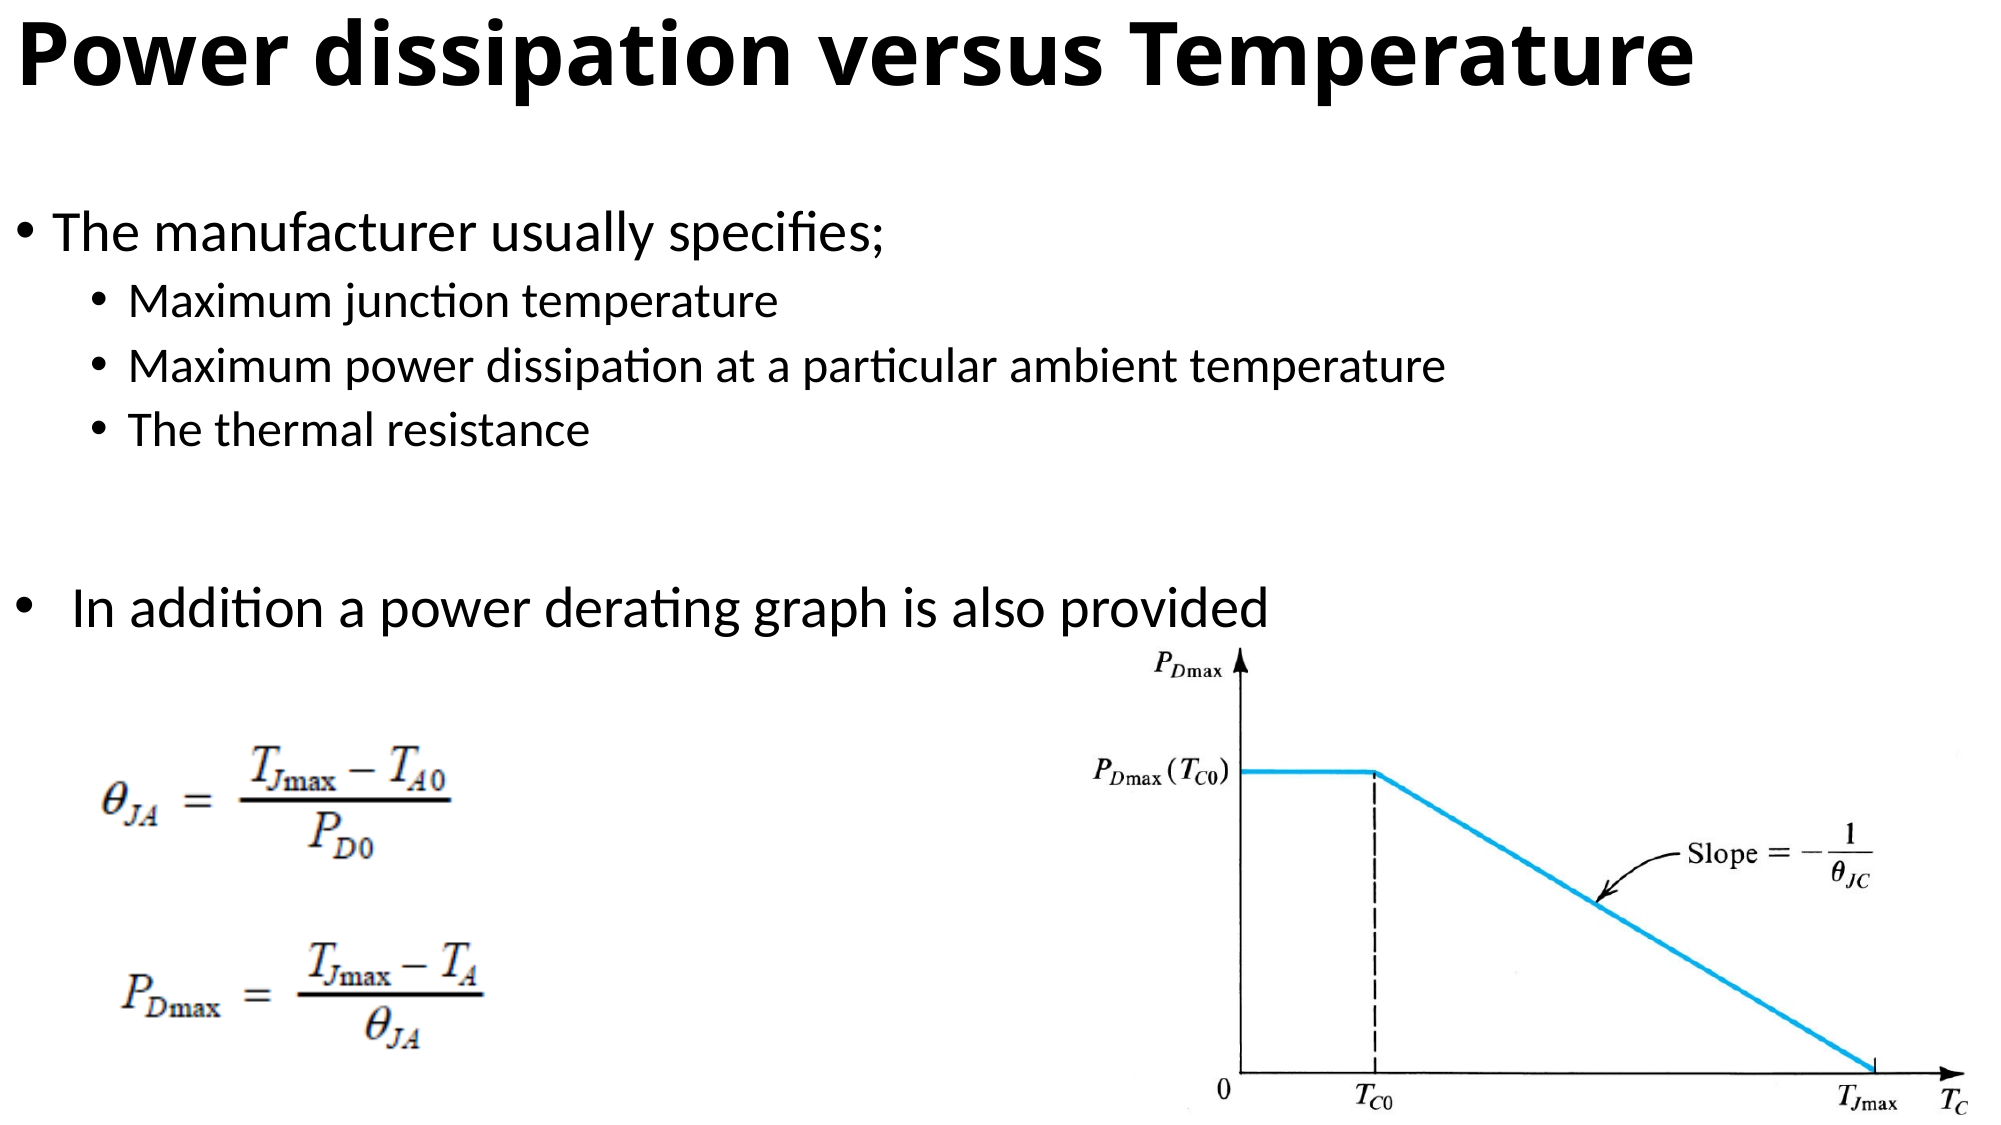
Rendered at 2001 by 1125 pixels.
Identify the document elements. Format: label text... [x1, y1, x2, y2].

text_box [0, 562, 1968, 1115]
title Power dissipation versus Temperature [0, 0, 1725, 114]
